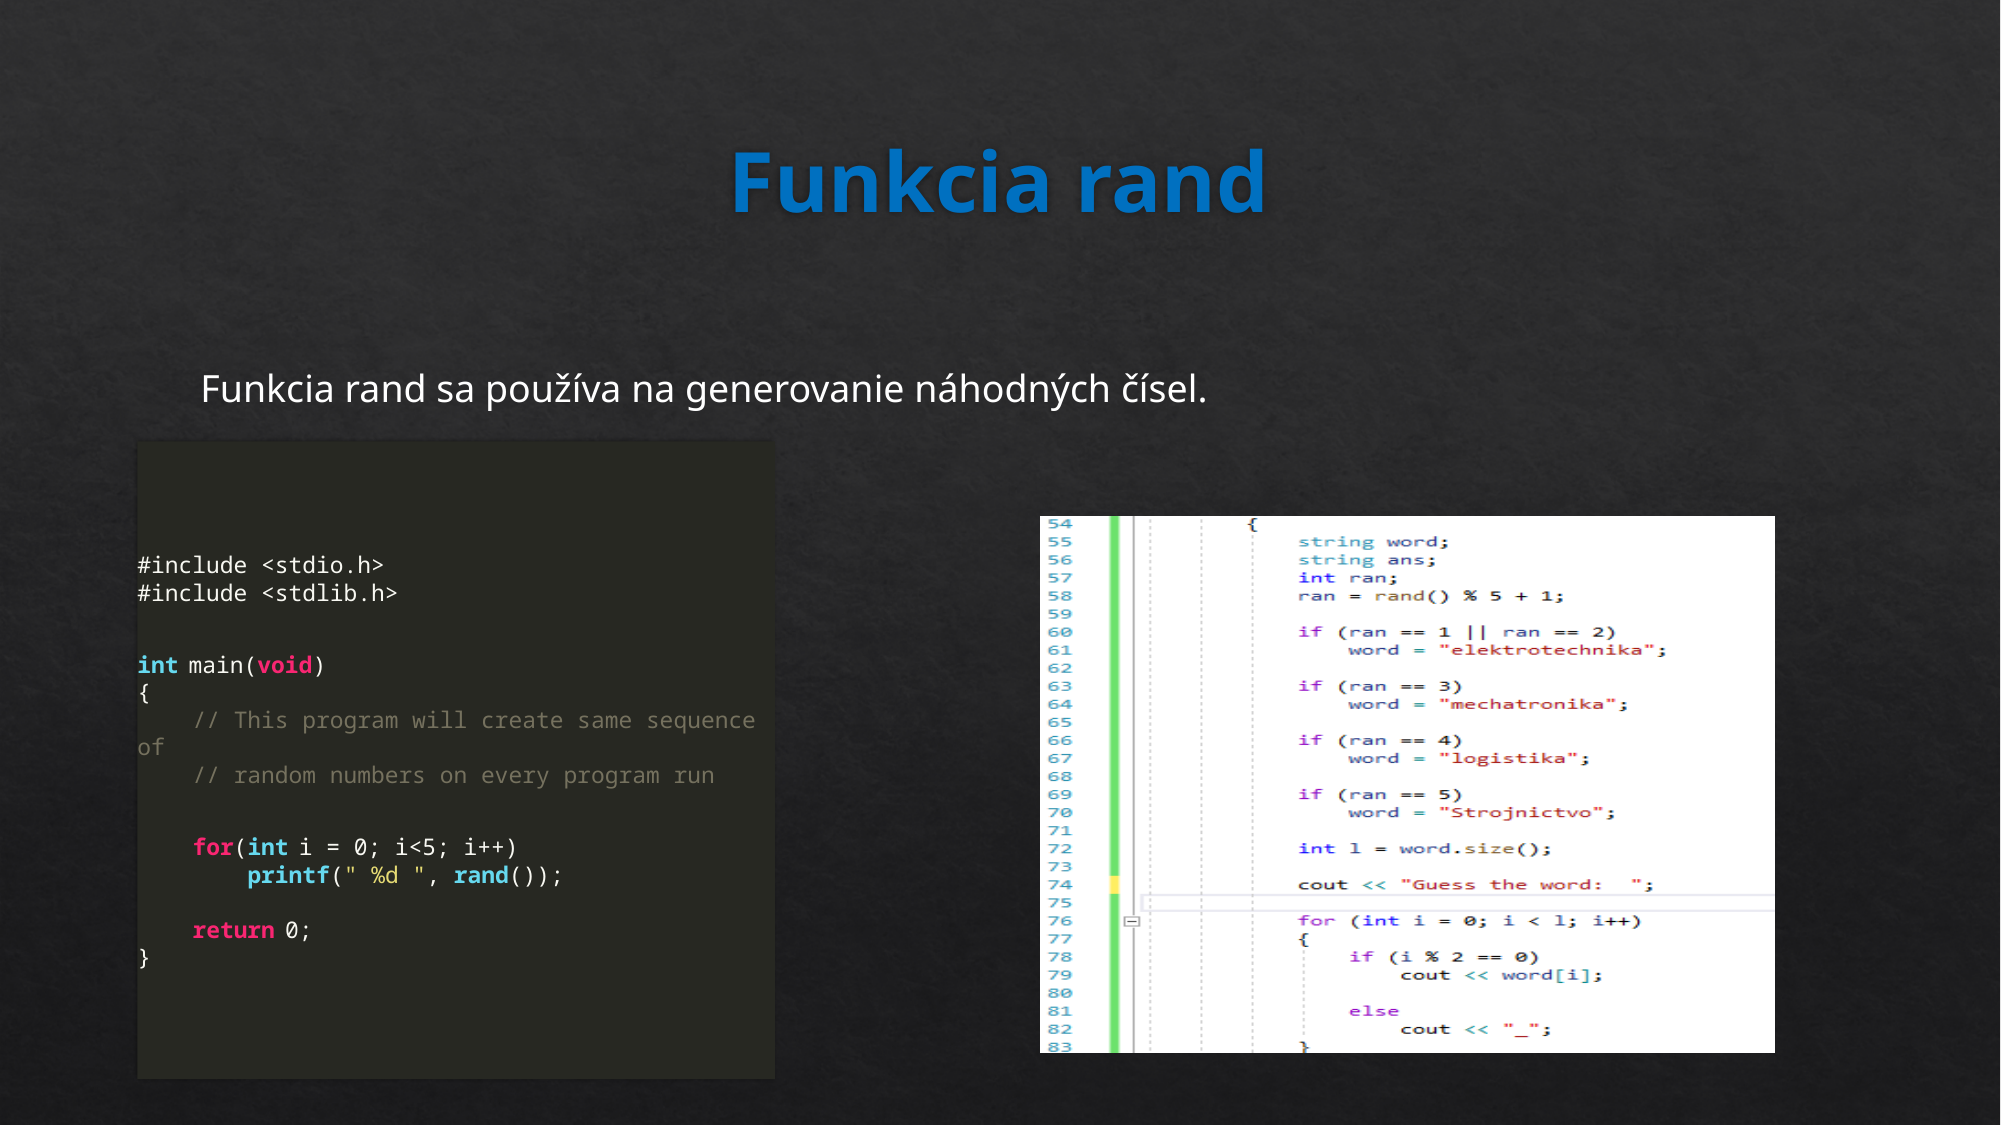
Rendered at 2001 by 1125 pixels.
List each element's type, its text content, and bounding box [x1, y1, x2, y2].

text_box Funkcia rand sa používa na generovanie náhodných čísel. [185, 357, 1365, 418]
picture [1039, 516, 1776, 1053]
list #include <stdio.h> #include <stdlib.h> int main(void) { // This program will create same sequence of // random numbers on every program run for(int i = 0; i<5; i++) printf(" %d ", rand()); return 0; } [137, 441, 775, 1080]
title Funkcia rand [149, 99, 1849, 260]
